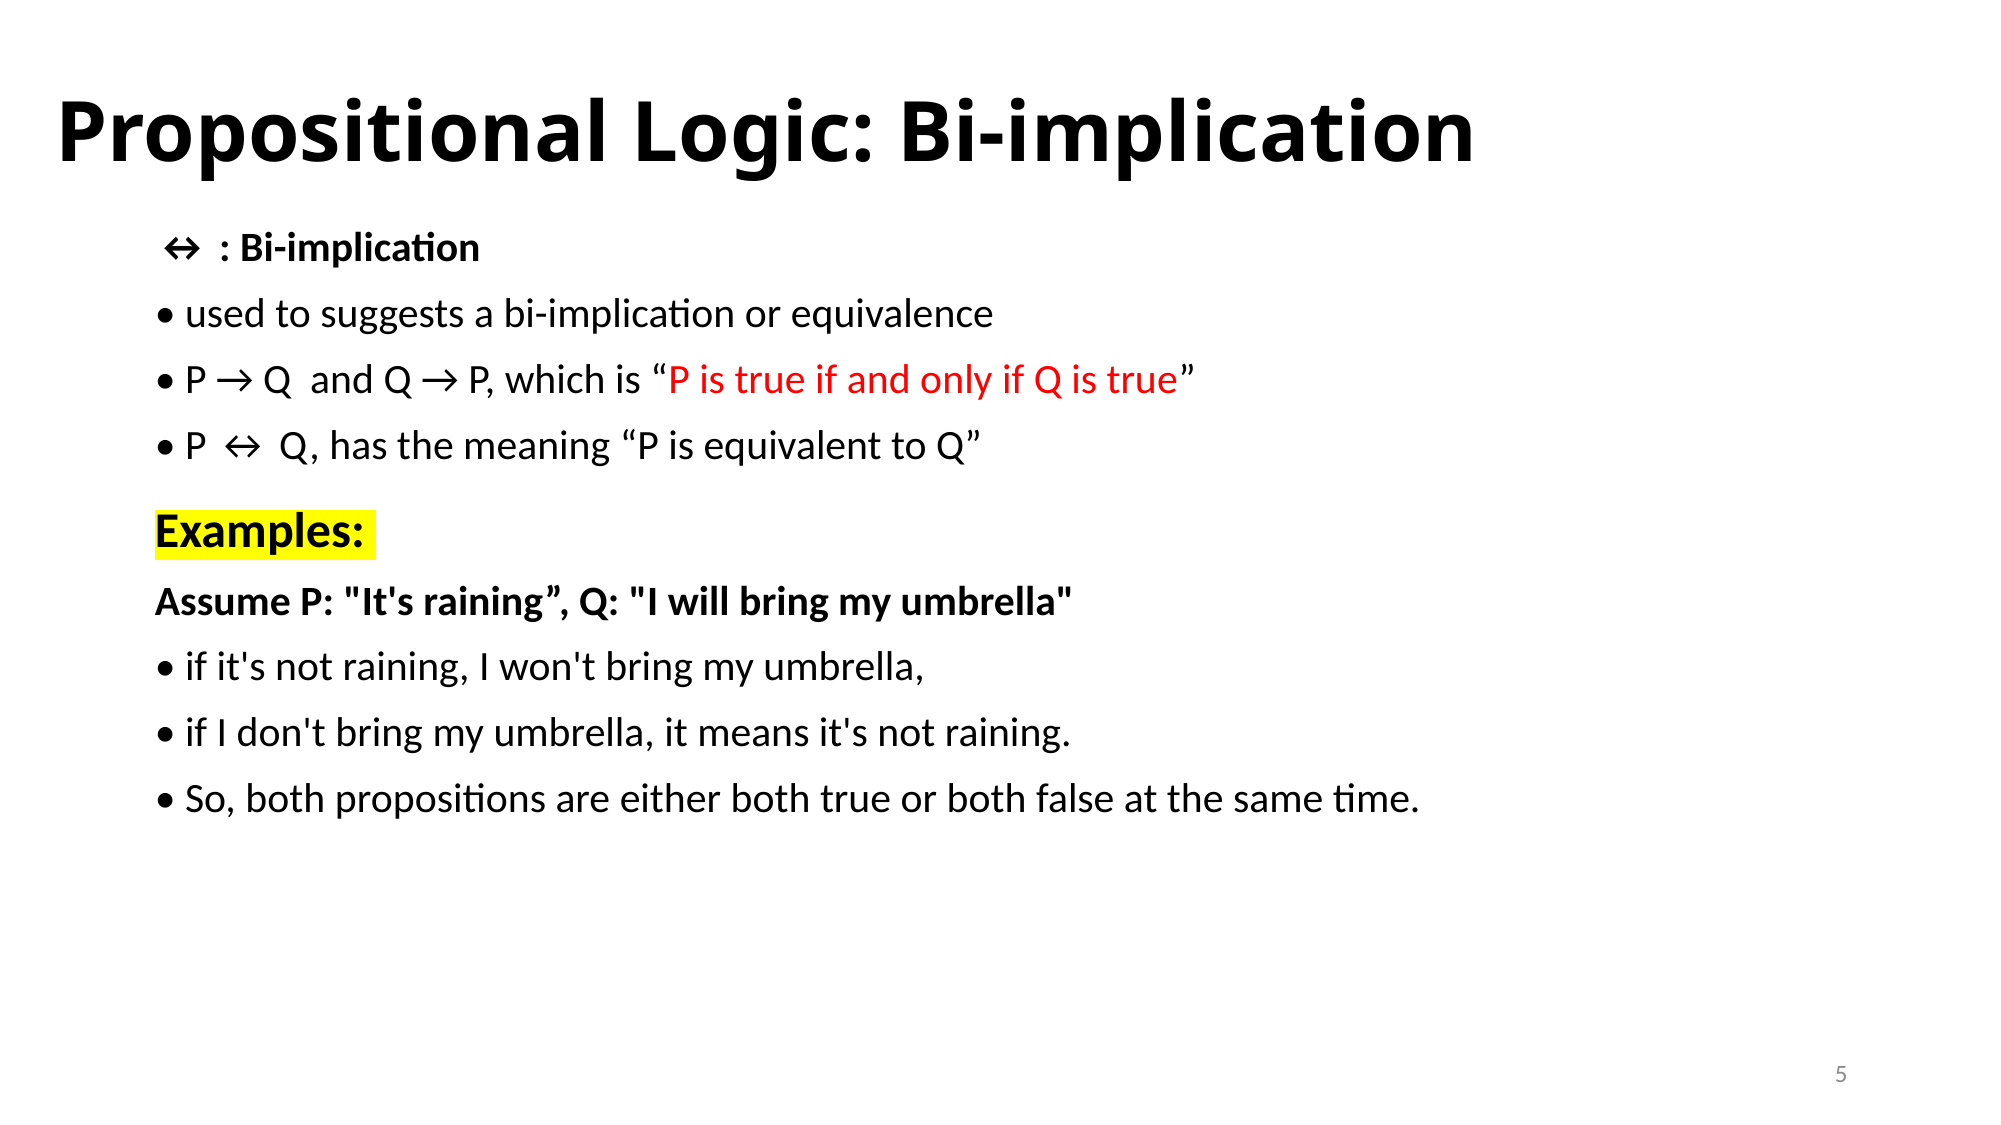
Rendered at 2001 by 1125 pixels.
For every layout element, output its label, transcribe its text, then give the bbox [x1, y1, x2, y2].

text_box Examples: Assume P: "It's raining”, Q: "I will bring my umbrella" • if it's not raining, I won't bring my umbrella, • if I don't bring my umbrella, it means it's not raining. • So, both propositions are either both true or both false at the same time. [139, 496, 1889, 1125]
slide_number 5 [1412, 1042, 1863, 1103]
text_box ↔ : Bi-implication • used to suggests a bi-implication or equivalence • P → Q and Q → P, which is “P is true if and only if Q is true” • P ↔ Q, has the meaning “P is equivalent to Q” [139, 218, 1861, 496]
title Propositional Logic: Bi-implication [40, 79, 1541, 187]
